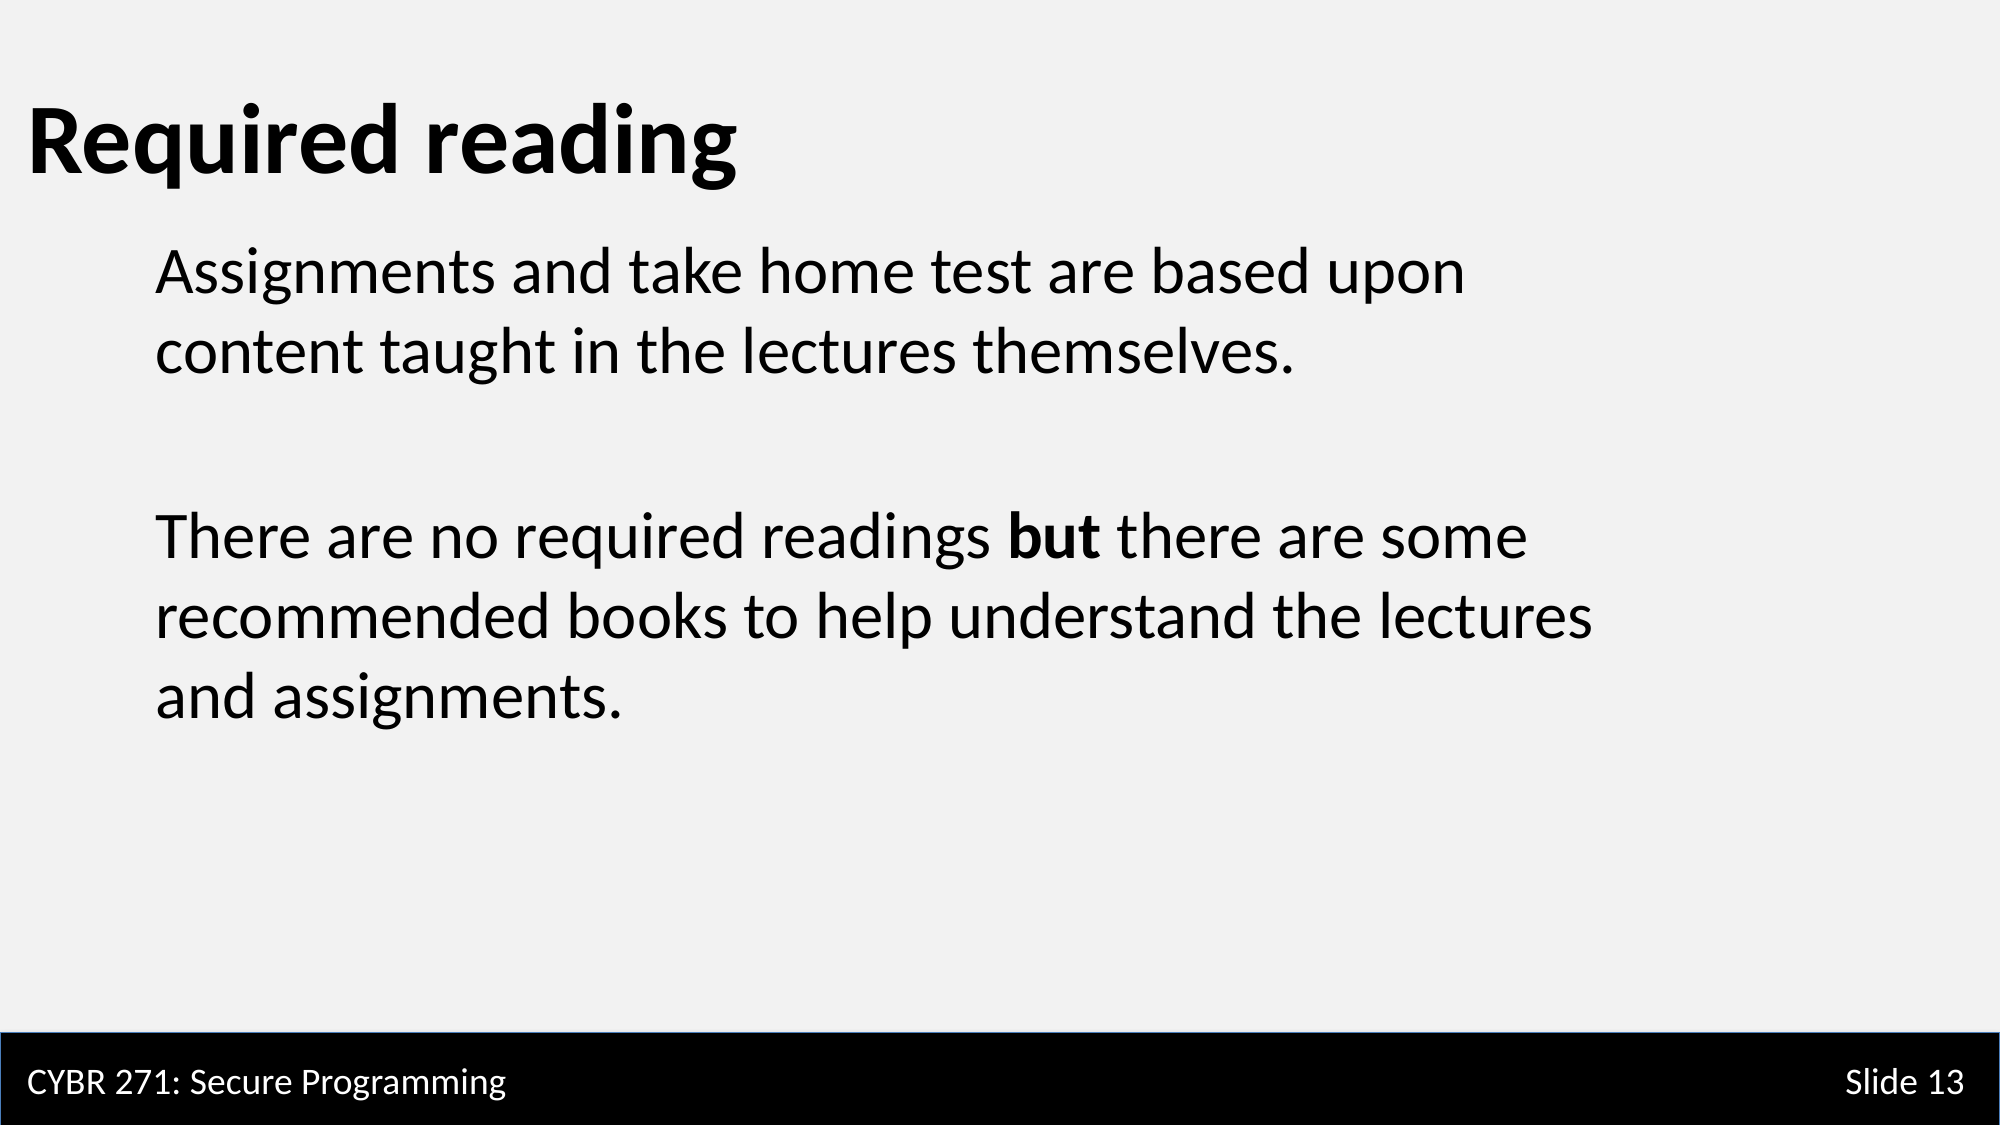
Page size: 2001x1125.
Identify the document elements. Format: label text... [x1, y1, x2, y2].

text_box Required reading [12, 65, 1889, 201]
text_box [0, 1032, 2000, 1125]
text_box Assignments and take home test are based upon content taught in the lectures themselves. There are no required readings but there are some recommended books to help understand the lectures and assignments. [140, 219, 1706, 740]
